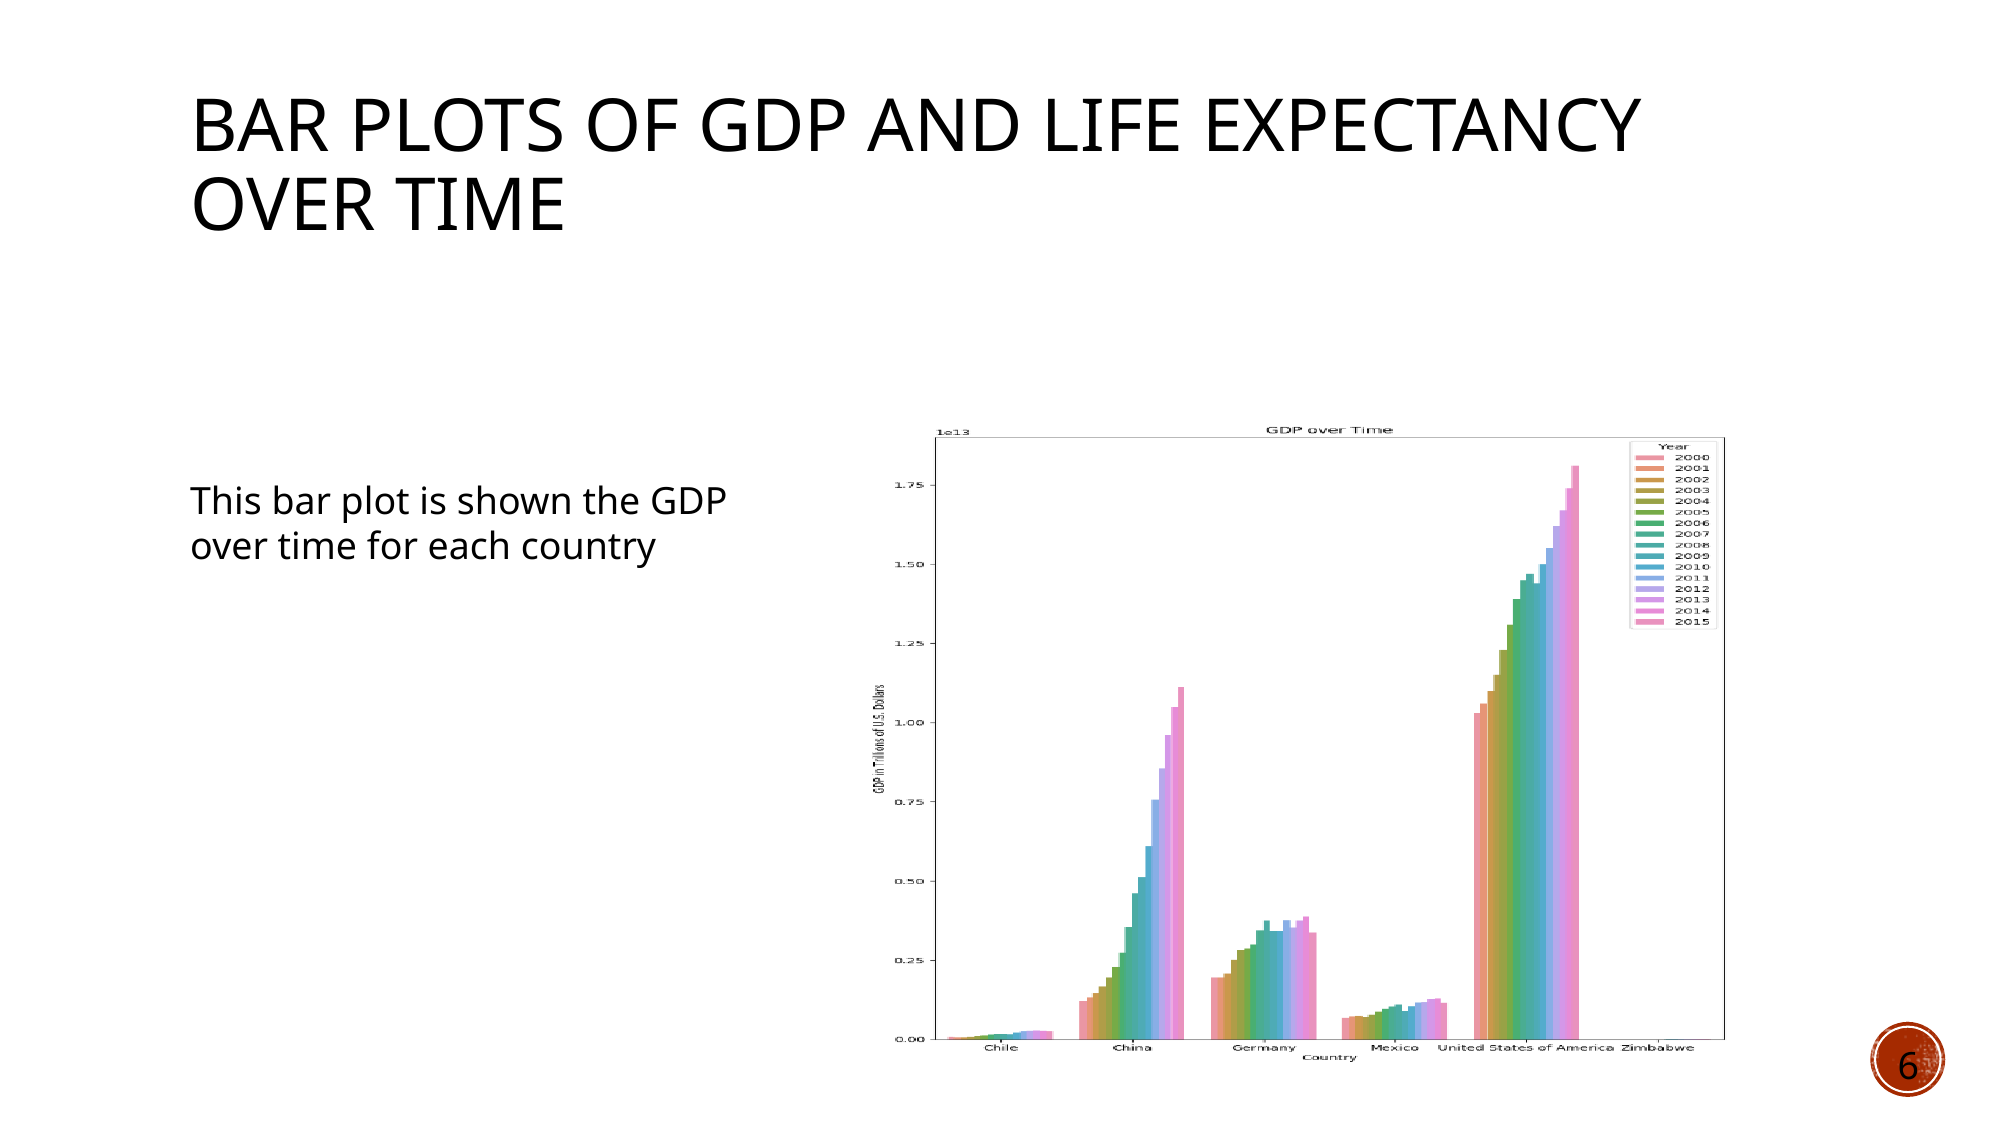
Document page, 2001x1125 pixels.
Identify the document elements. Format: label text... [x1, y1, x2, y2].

text_box This bar plot is shown the GDP over time for each country [175, 469, 768, 575]
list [811, 346, 1823, 1123]
title Bar Plots of GDP and Life Expectancy Over Time [175, 79, 1826, 344]
text_box 6 [1882, 1034, 1934, 1094]
